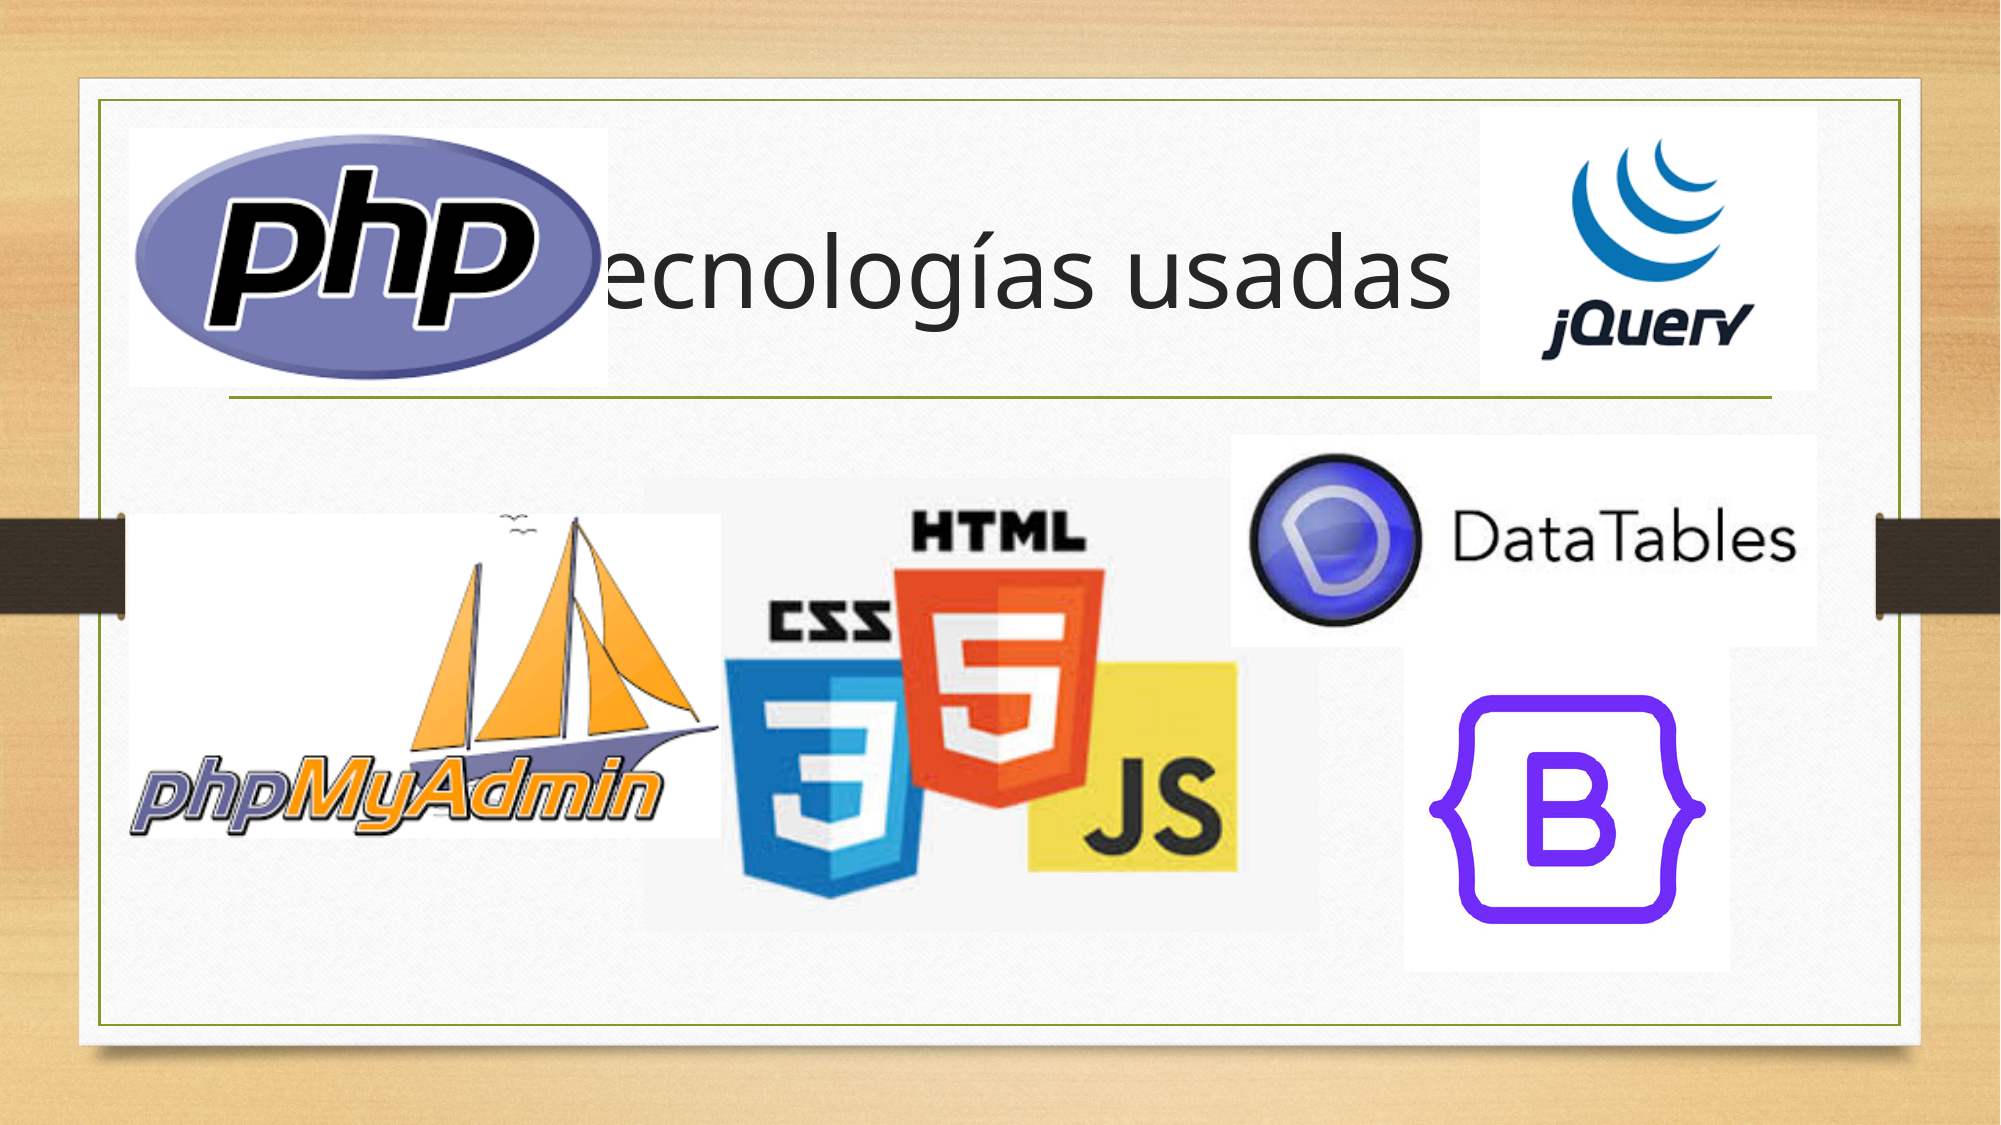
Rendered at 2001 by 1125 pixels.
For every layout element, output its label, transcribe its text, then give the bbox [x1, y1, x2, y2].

title Tecnologías usadas [608, 161, 1480, 375]
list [129, 128, 608, 387]
picture [0, 0, 2001, 1125]
